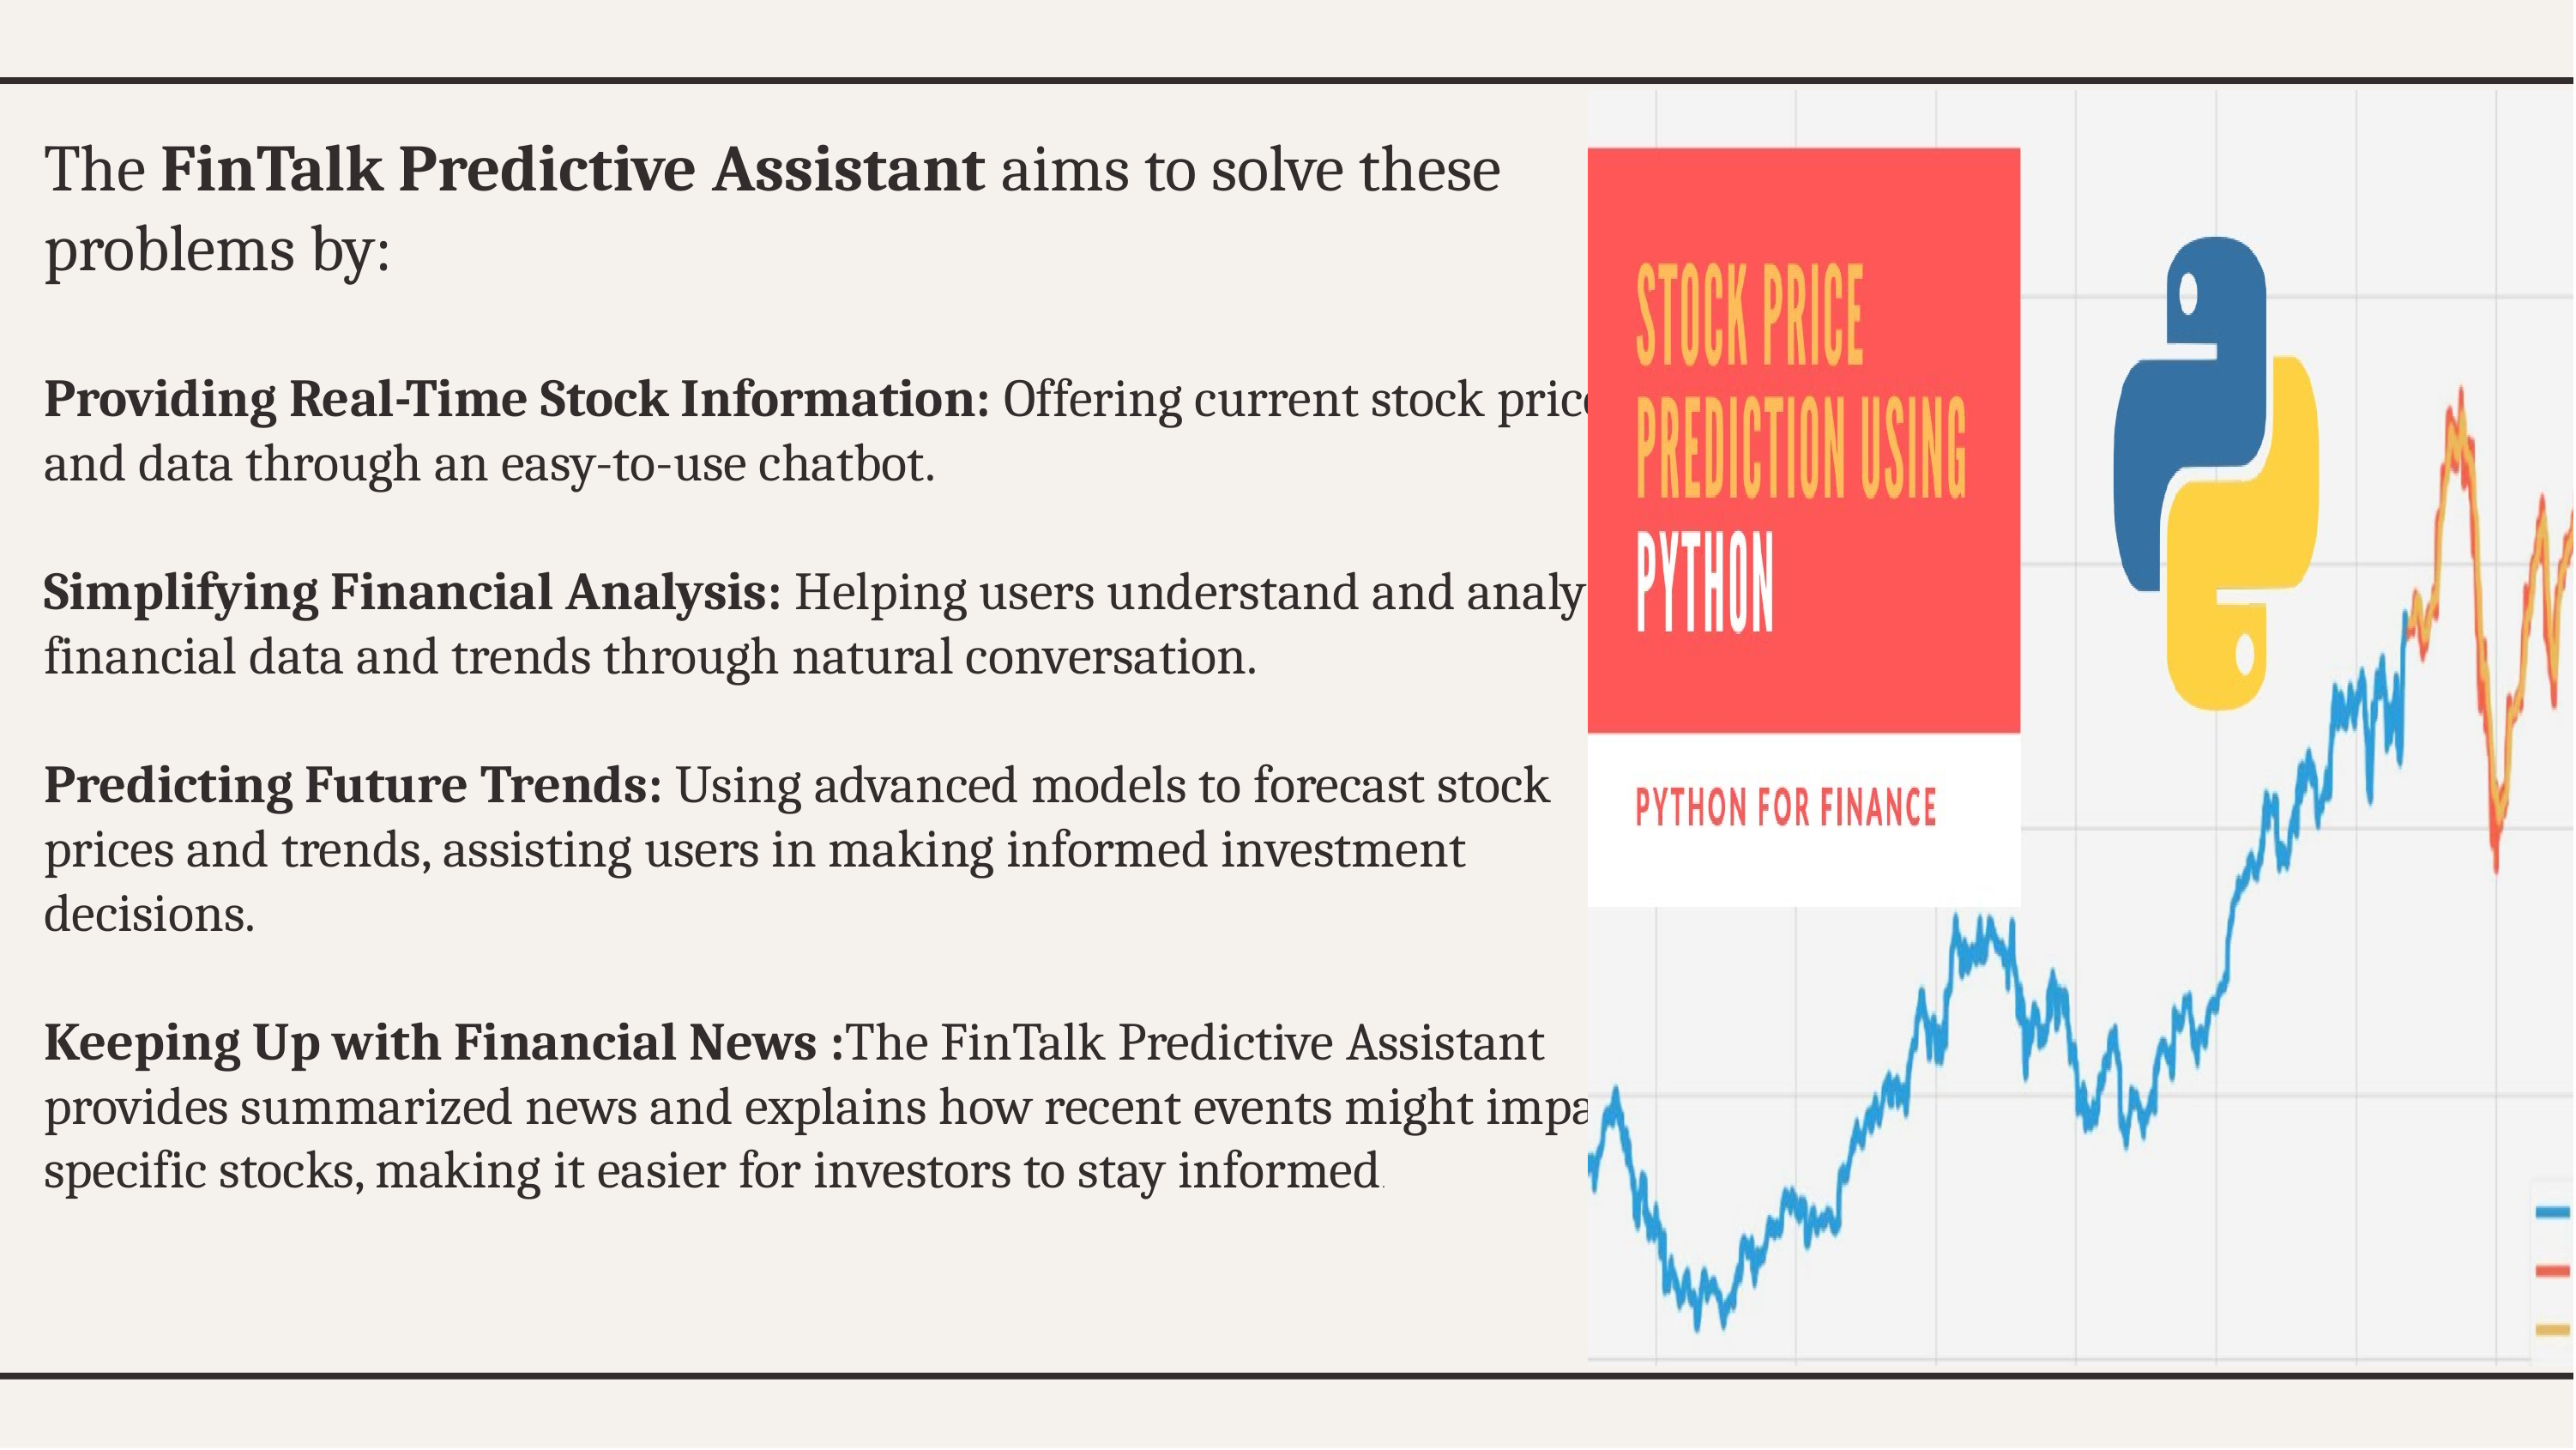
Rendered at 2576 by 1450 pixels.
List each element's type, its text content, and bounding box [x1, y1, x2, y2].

text_box [0, 77, 2573, 84]
picture [1587, 90, 2574, 1366]
text_box [0, 1372, 2573, 1380]
title The FinTalk Predictive Assistant aims to solve these problems by: Providing Real-Time Stock Information: Offering current stock prices and data through an easy-to-use chatbot. Simplifying Financial Analysis: Helping users understand and analyze financial data and trends through natural conversation. Predicting Future Trends: Using advanced models to forecast stock prices and trends, assisting users in making informed investment decisions. Keeping Up with Financial News :The FinTalk Predictive Assistant provides summarized news and explains how recent events might impact specific stocks, making it easier for investors to stay informed. [44, 116, 1583, 1328]
